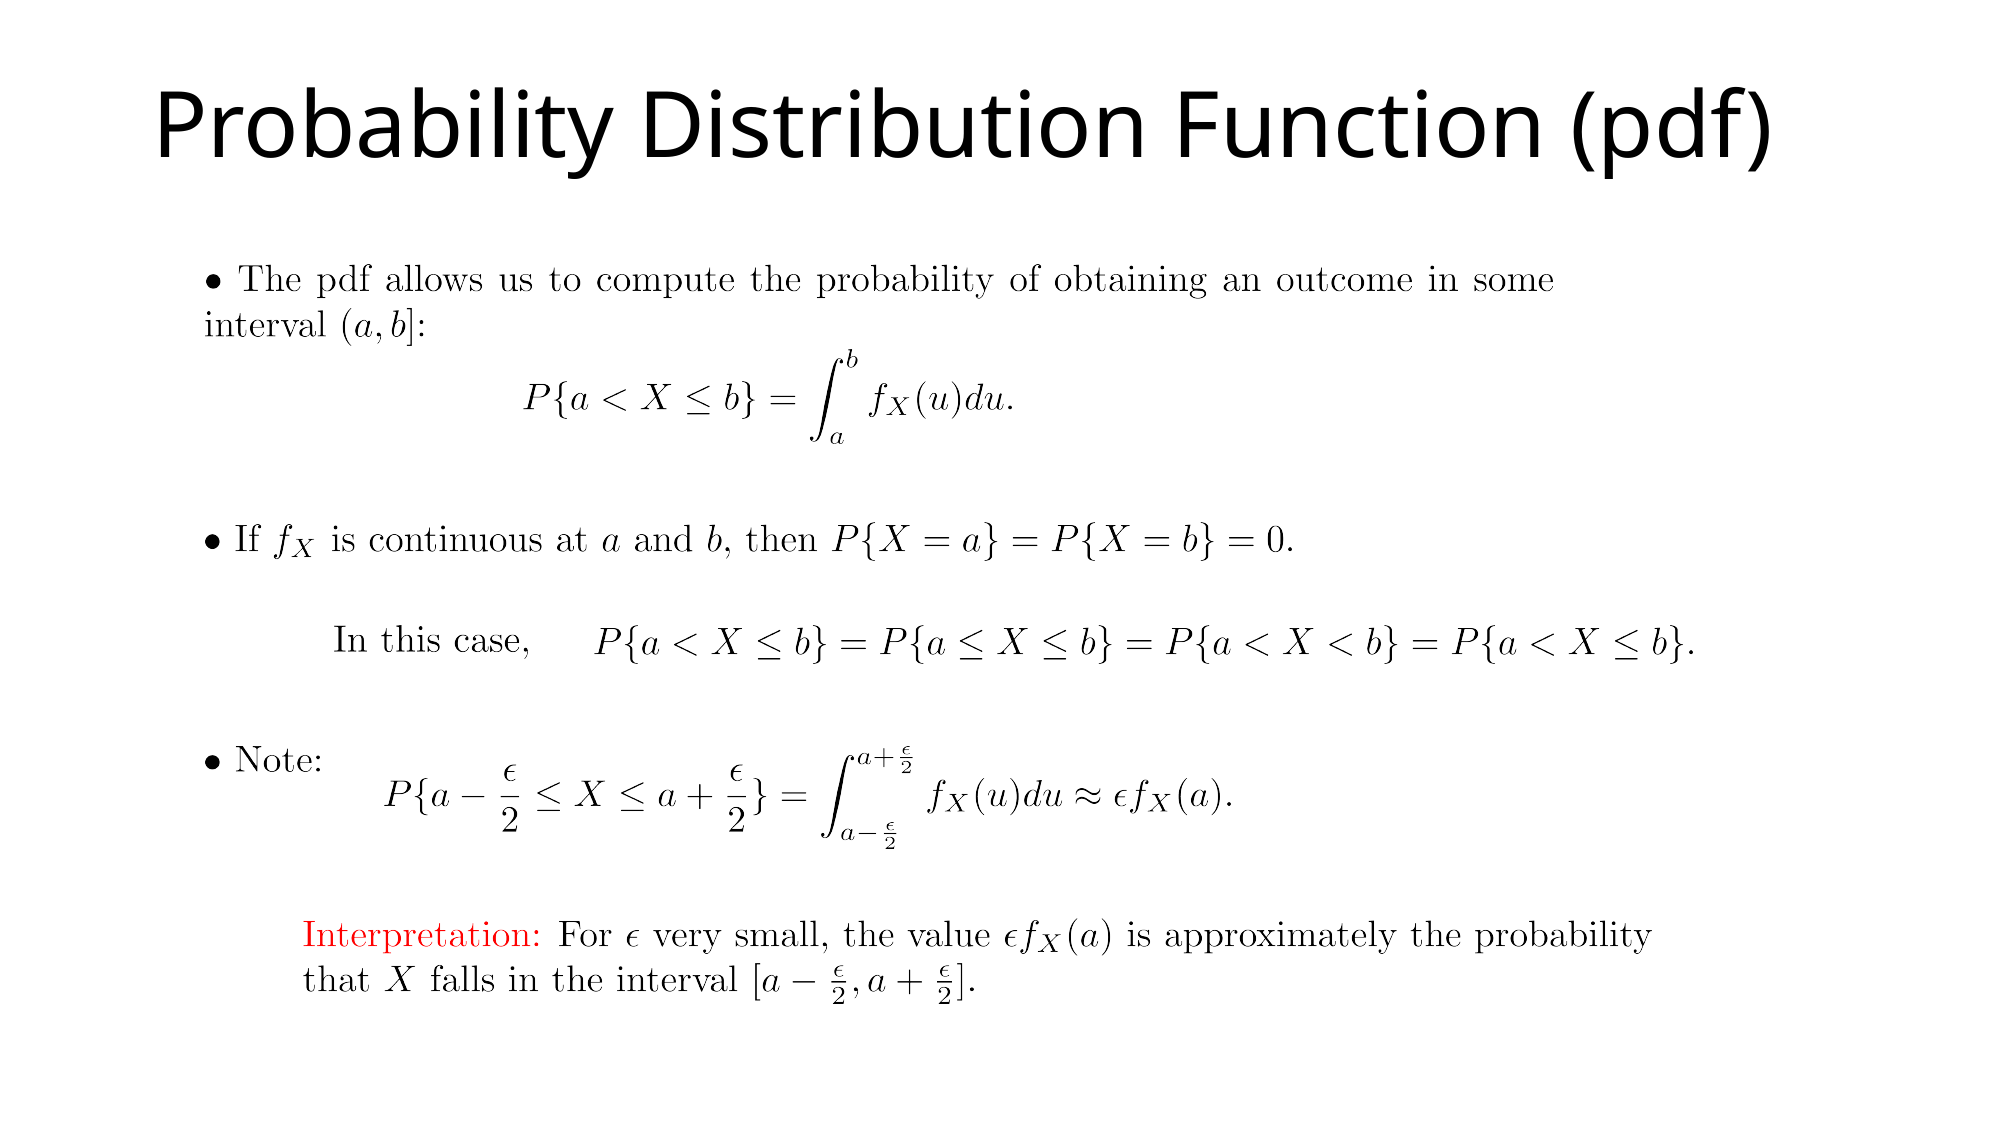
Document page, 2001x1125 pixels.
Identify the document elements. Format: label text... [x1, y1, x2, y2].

picture [303, 918, 1652, 1004]
picture [523, 349, 1012, 444]
picture [205, 264, 1553, 346]
picture [594, 625, 1693, 664]
picture [334, 625, 528, 659]
picture [384, 746, 1231, 849]
title Probability Distribution Function (pdf) [137, 19, 1863, 237]
picture [205, 522, 1292, 561]
picture [205, 746, 320, 772]
